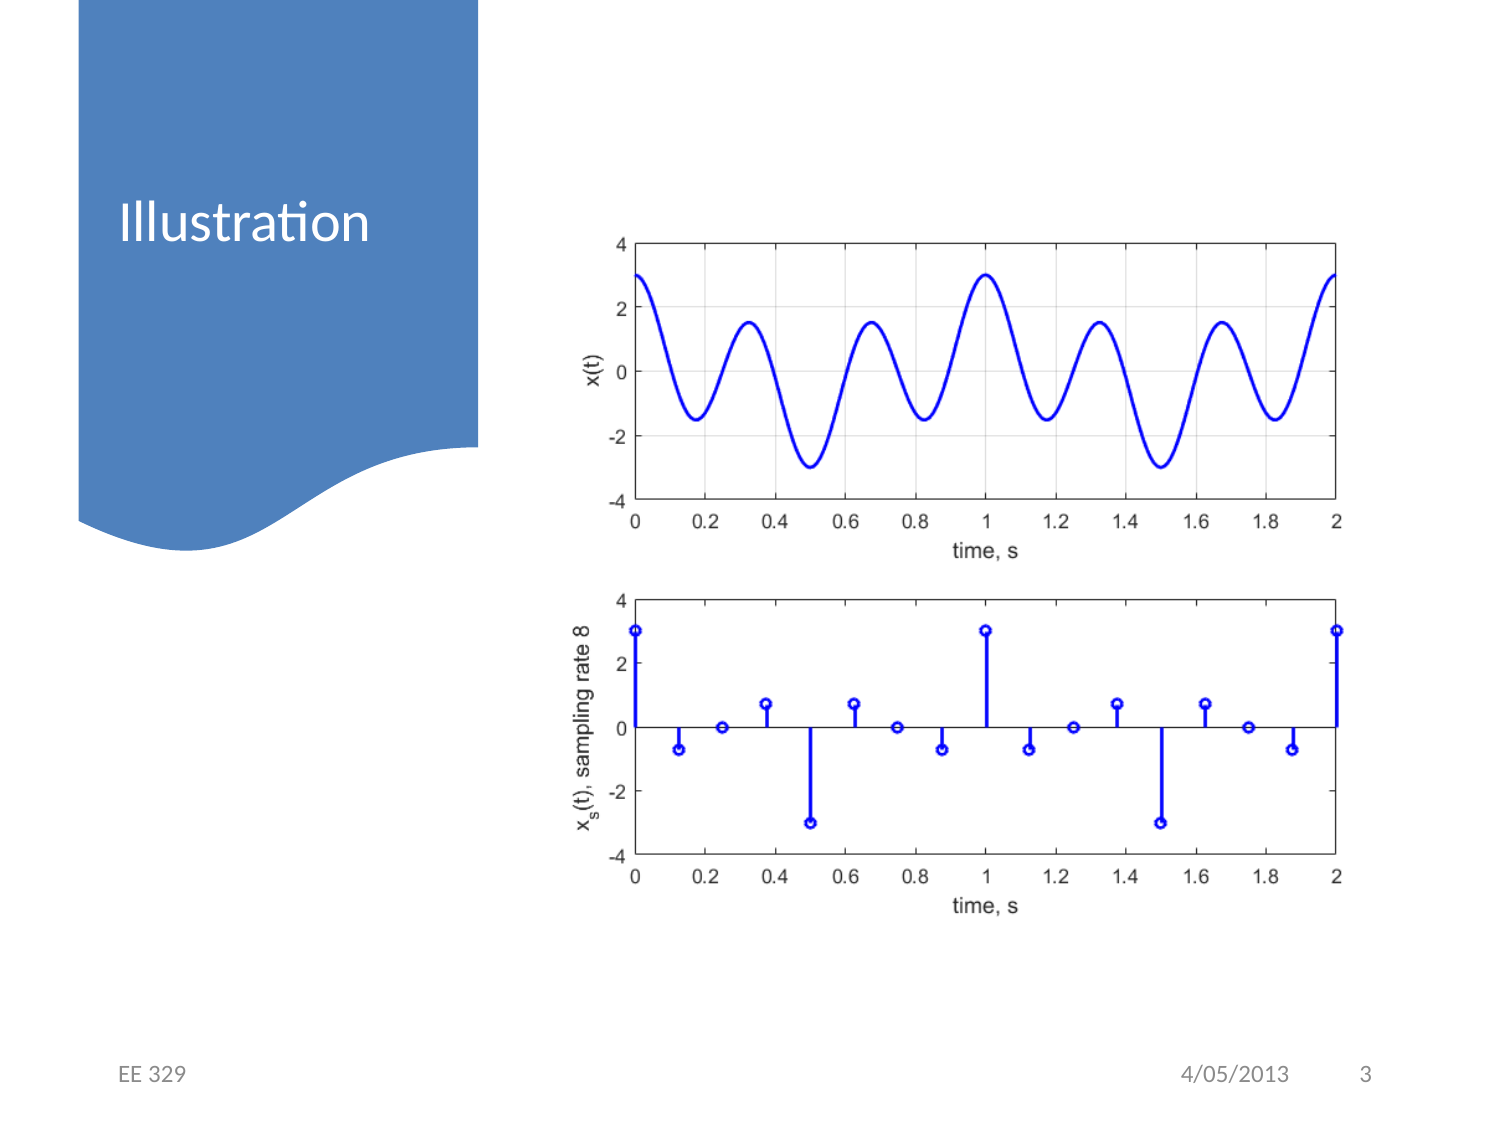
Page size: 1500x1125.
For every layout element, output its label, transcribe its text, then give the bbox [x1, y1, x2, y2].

slide_number 3 [1344, 1042, 1422, 1103]
footer EE 329 [103, 1042, 837, 1103]
picture [517, 187, 1422, 938]
title Illustration [103, 28, 453, 417]
text_box [76, 0, 481, 553]
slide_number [990, 1042, 1305, 1103]
